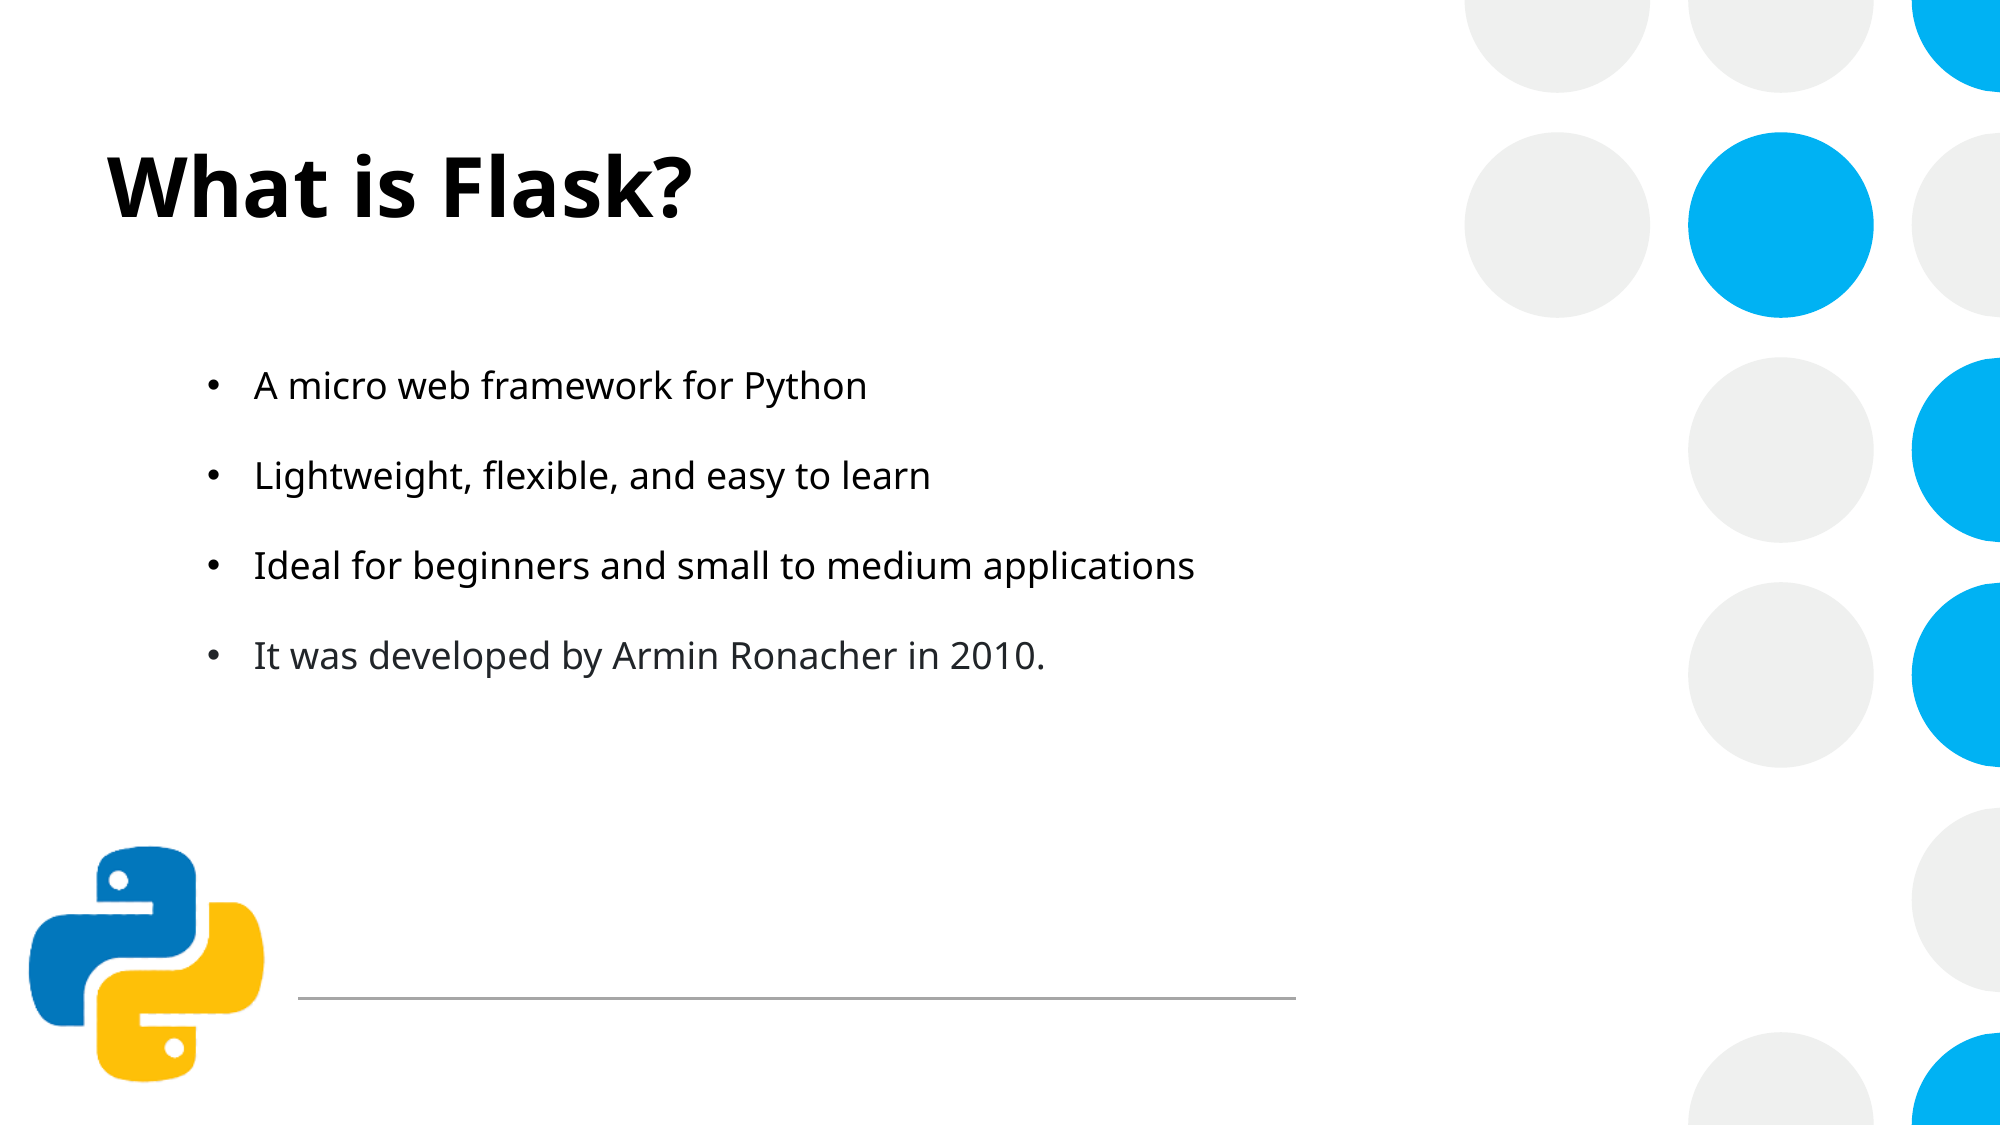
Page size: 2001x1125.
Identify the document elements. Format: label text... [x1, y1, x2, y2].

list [0, 815, 298, 1113]
title What is Flask? [92, 126, 1297, 335]
text_box A micro web framework for Python Lightweight, flexible, and easy to learn Ideal for beginners and small to medium applications It was developed by Armin Ronacher in 2010. [192, 309, 1259, 685]
